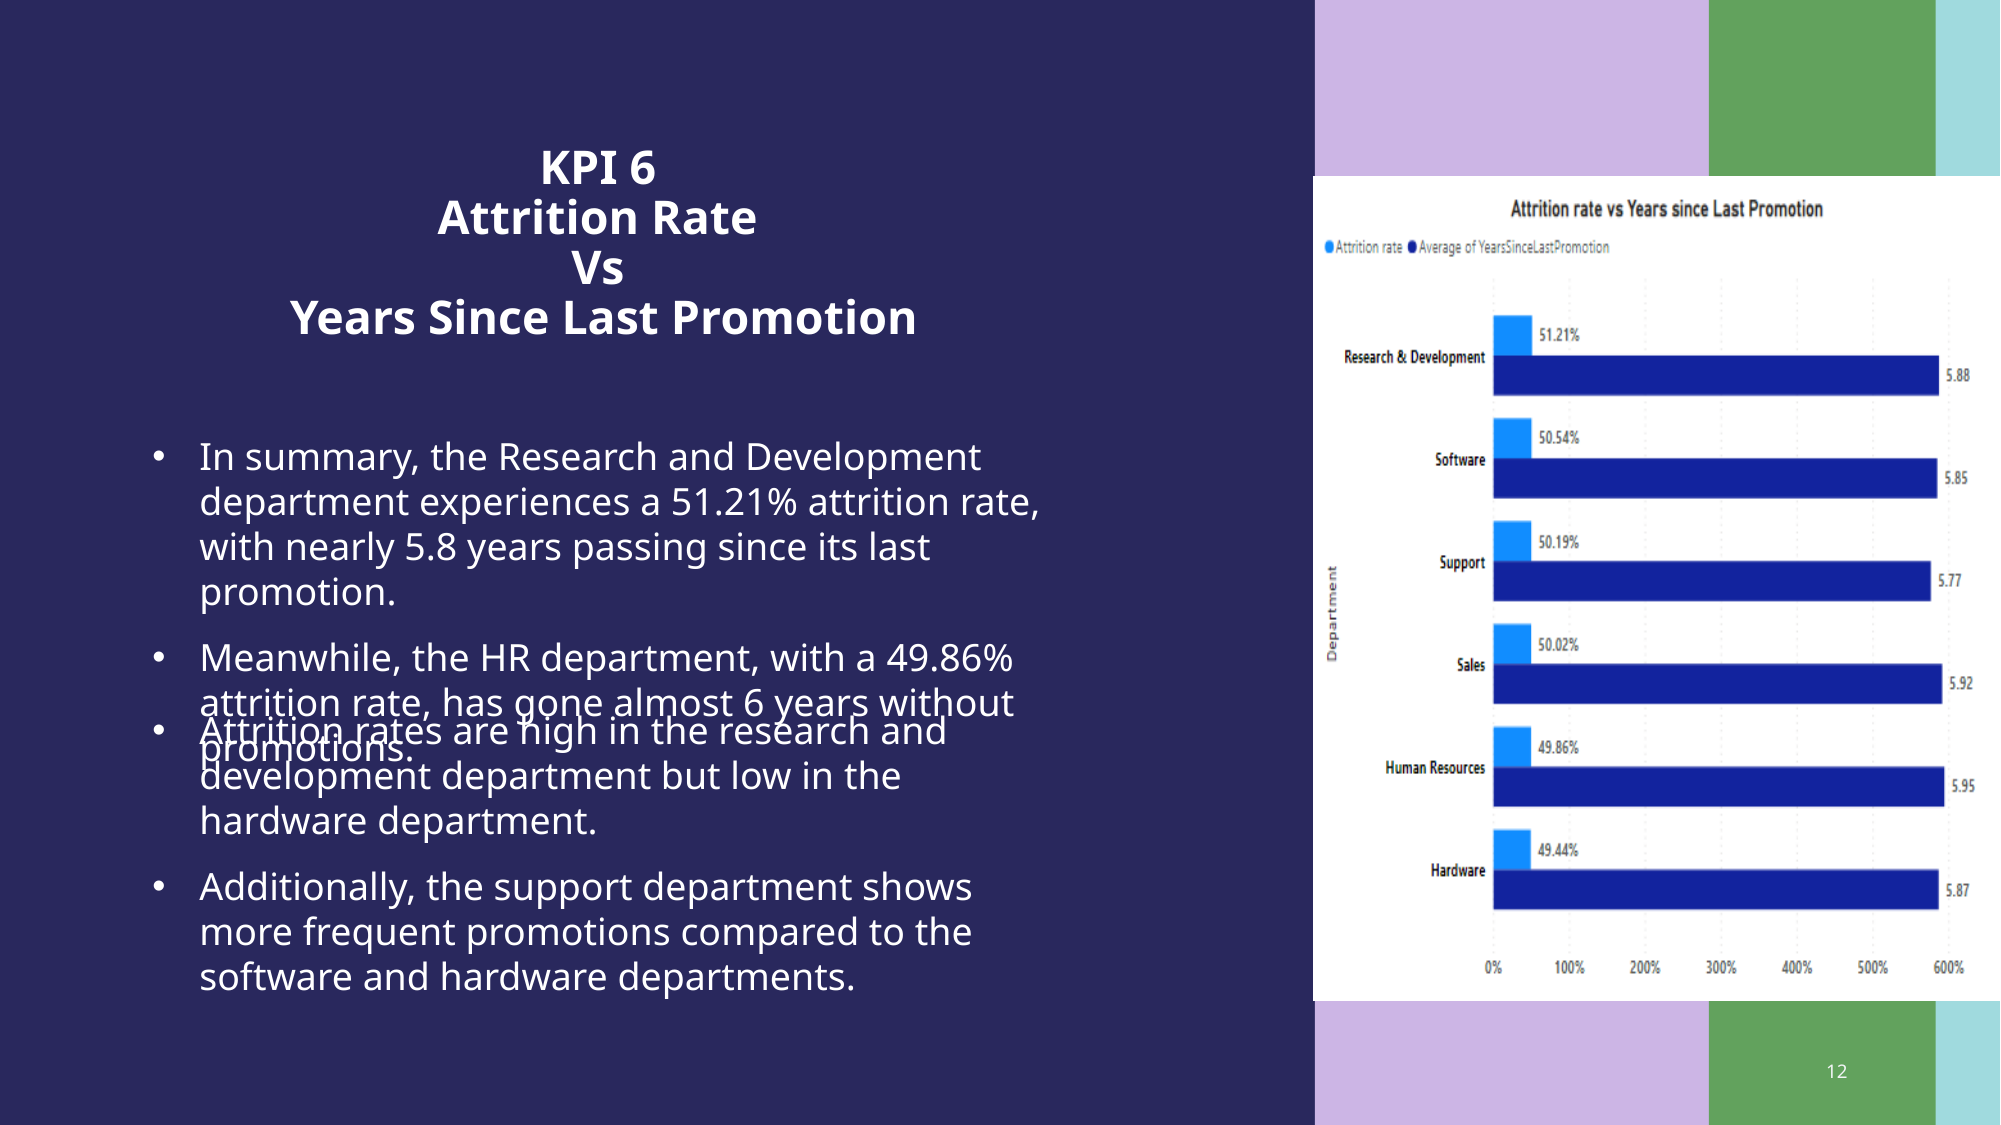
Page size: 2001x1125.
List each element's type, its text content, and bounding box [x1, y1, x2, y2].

list In summary, the Research and Development department experiences a 51.21% attrition rate, with nearly 5.8 years passing since its last promotion. Meanwhile, the HR department, with a 49.86% attrition rate, has gone almost 6 years without promotions. [137, 425, 1098, 700]
slide_number 12 [1412, 1042, 1863, 1103]
title KPI 6 Attrition Rate Vs Years Since Last Promotion [137, 134, 1070, 353]
picture [1312, 176, 2000, 1001]
list Attrition rates are high in the research and development department but low in the hardware department. Additionally, the support department shows more frequent promotions compared to the software and hardware departments. [137, 699, 1070, 1045]
